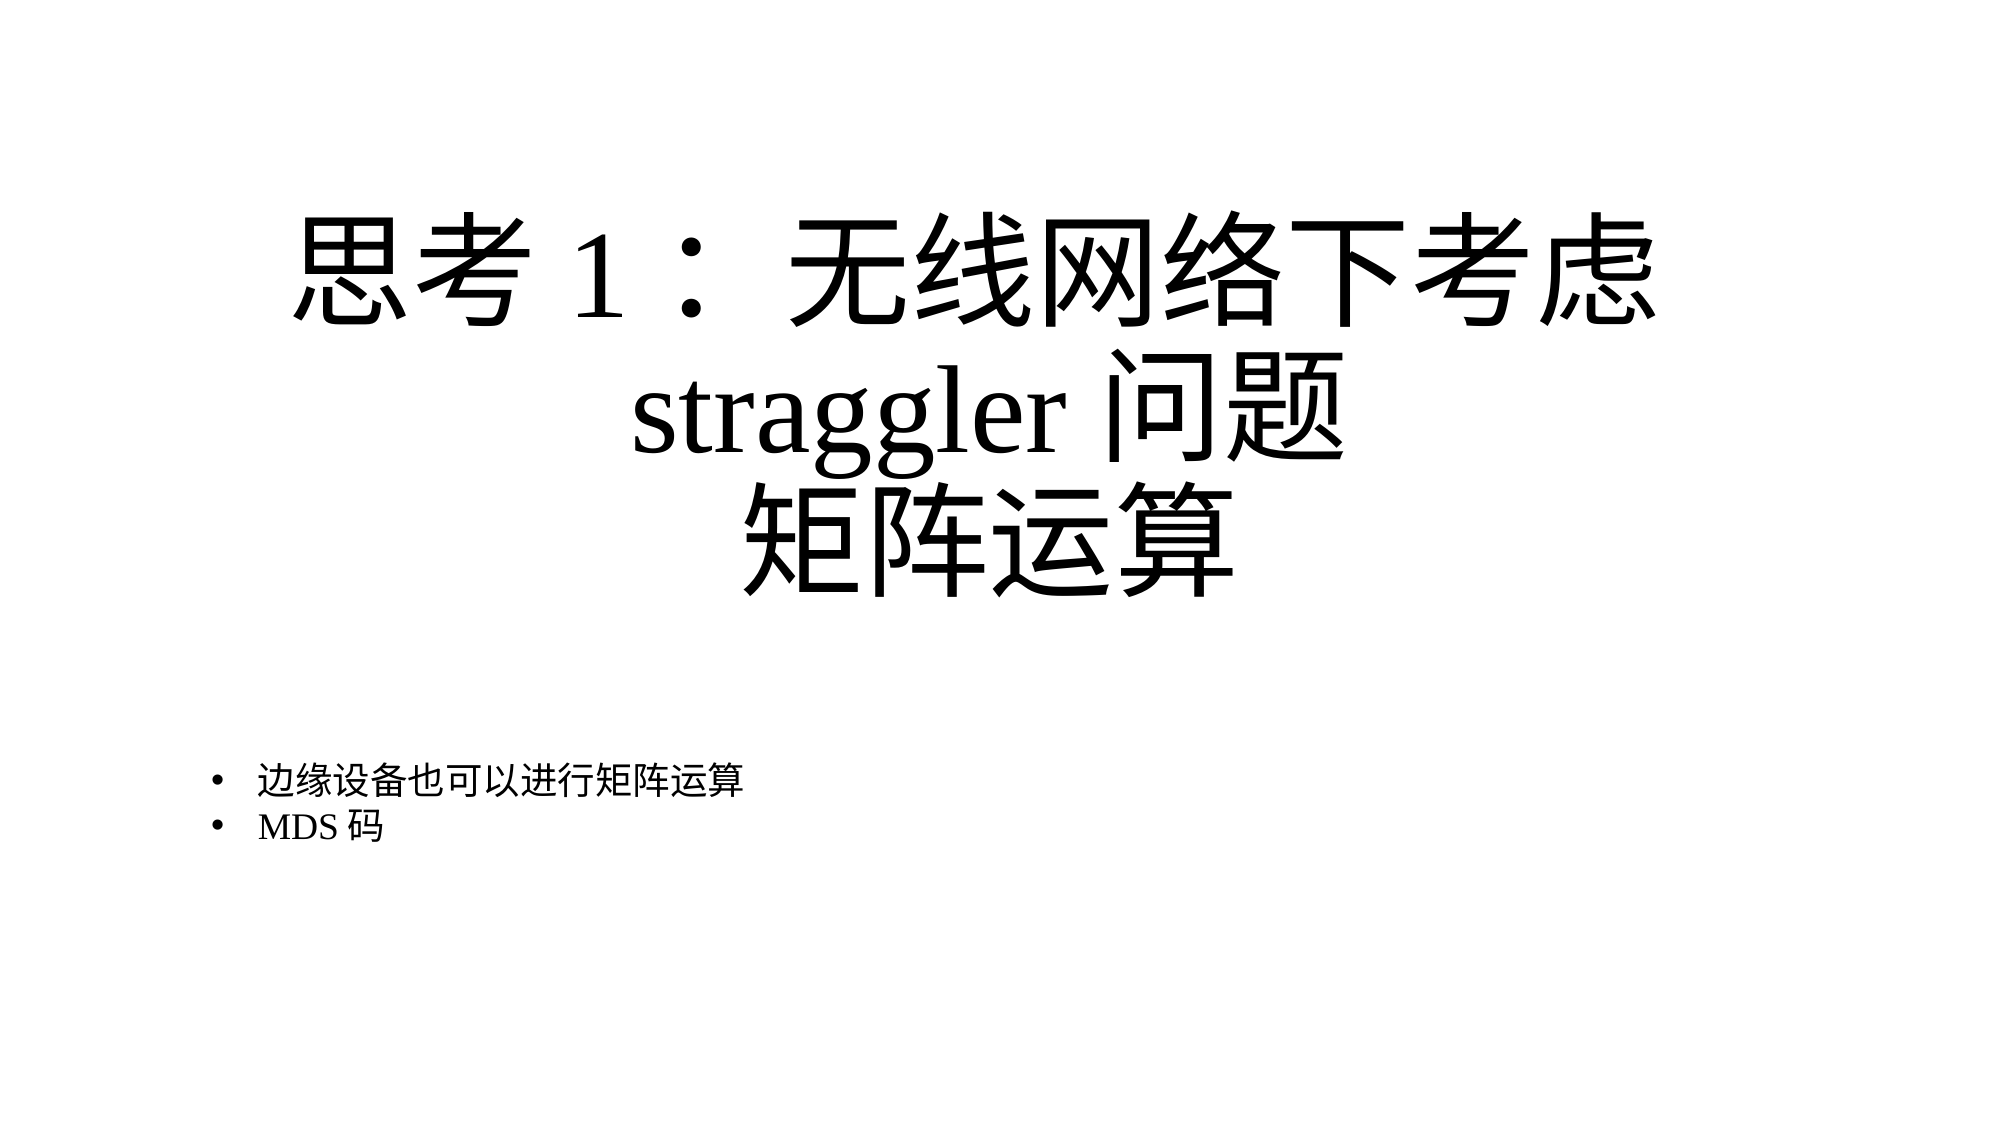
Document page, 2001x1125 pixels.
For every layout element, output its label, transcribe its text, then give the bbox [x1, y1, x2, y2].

text_box 边缘设备也可以进行矩阵运算 MDS码 [196, 749, 1729, 900]
title 思考1：无线网络下考虑straggler问题 矩阵运算 [239, 105, 1740, 622]
